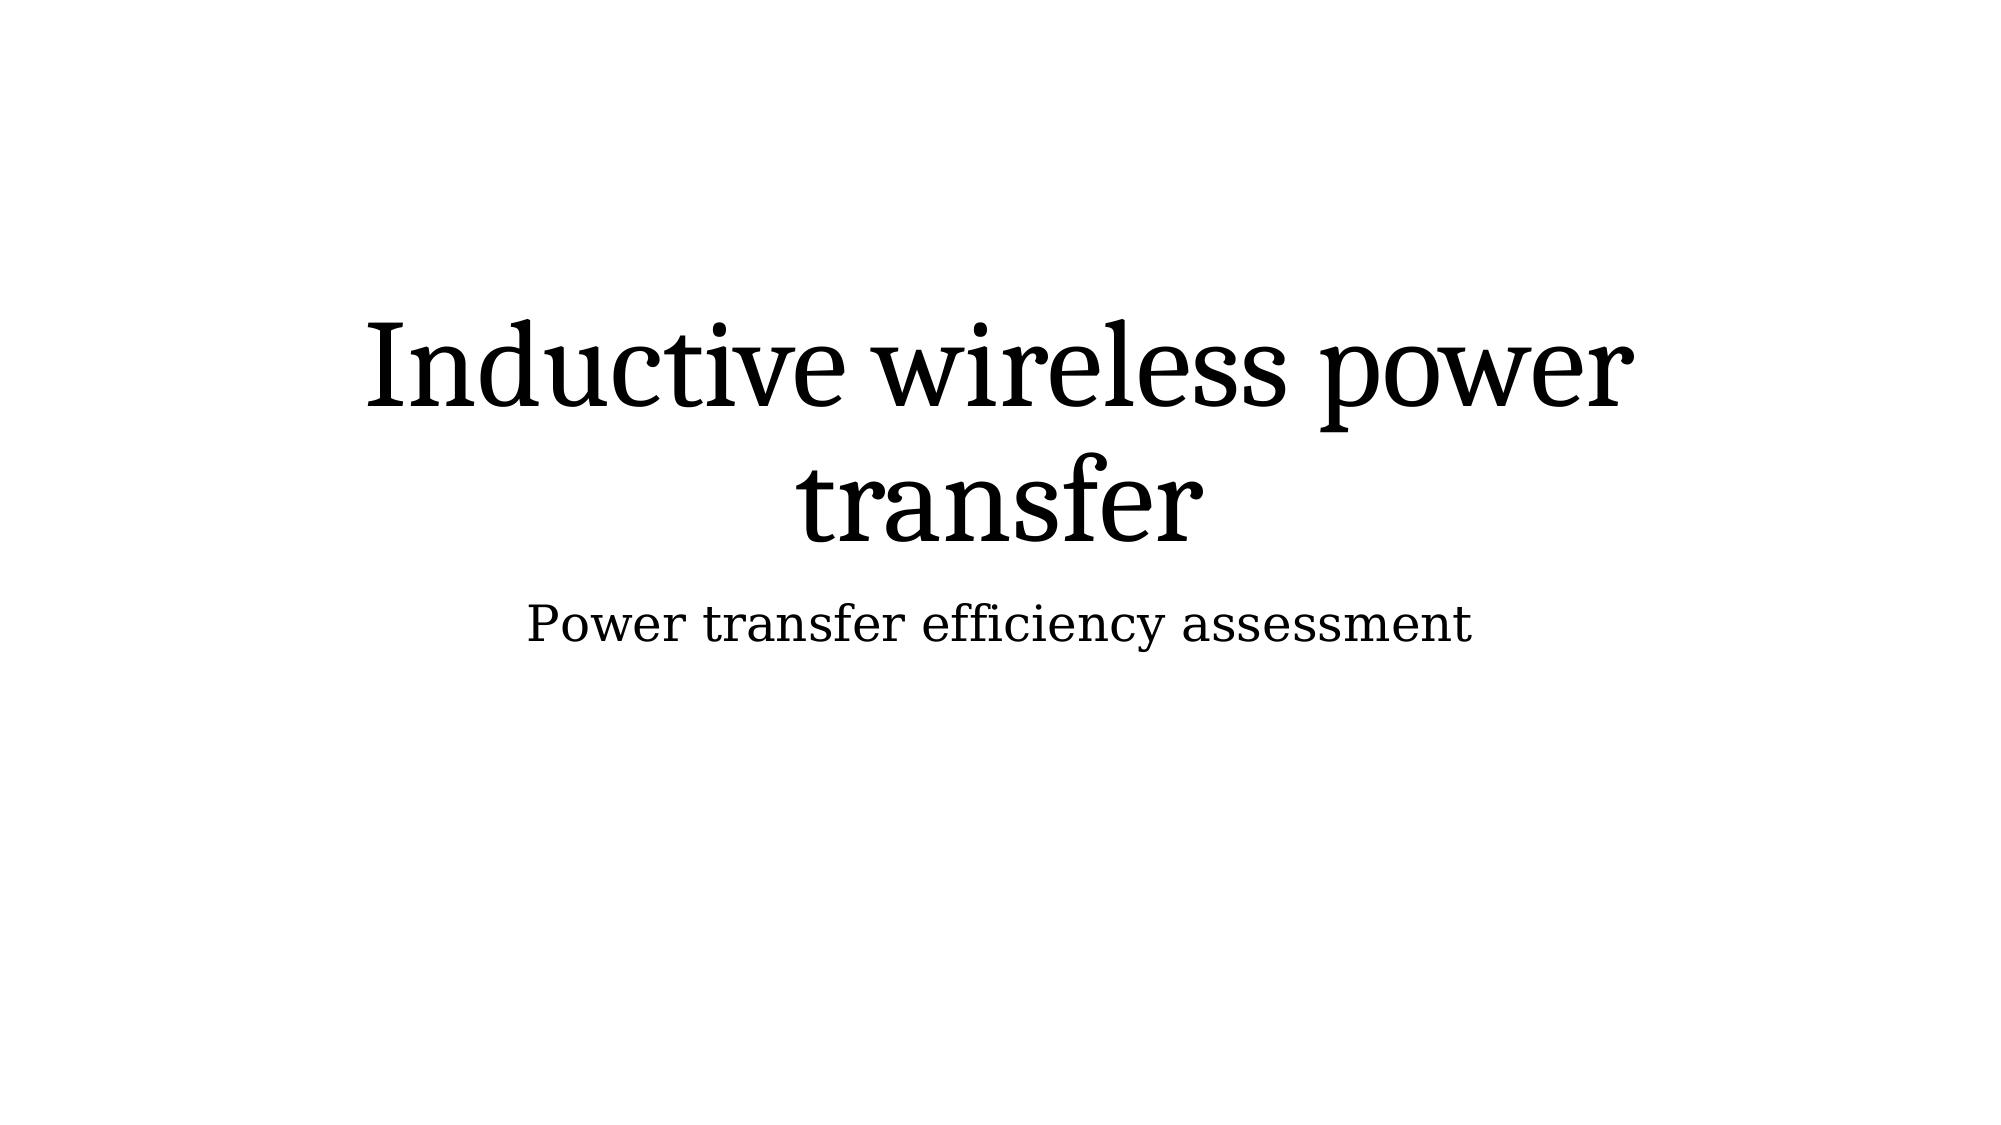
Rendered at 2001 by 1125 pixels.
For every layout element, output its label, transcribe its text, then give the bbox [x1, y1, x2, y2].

subtitle Power transfer efficiency assessment [249, 590, 1750, 863]
title Inductive wireless power transfer [249, 184, 1750, 576]
